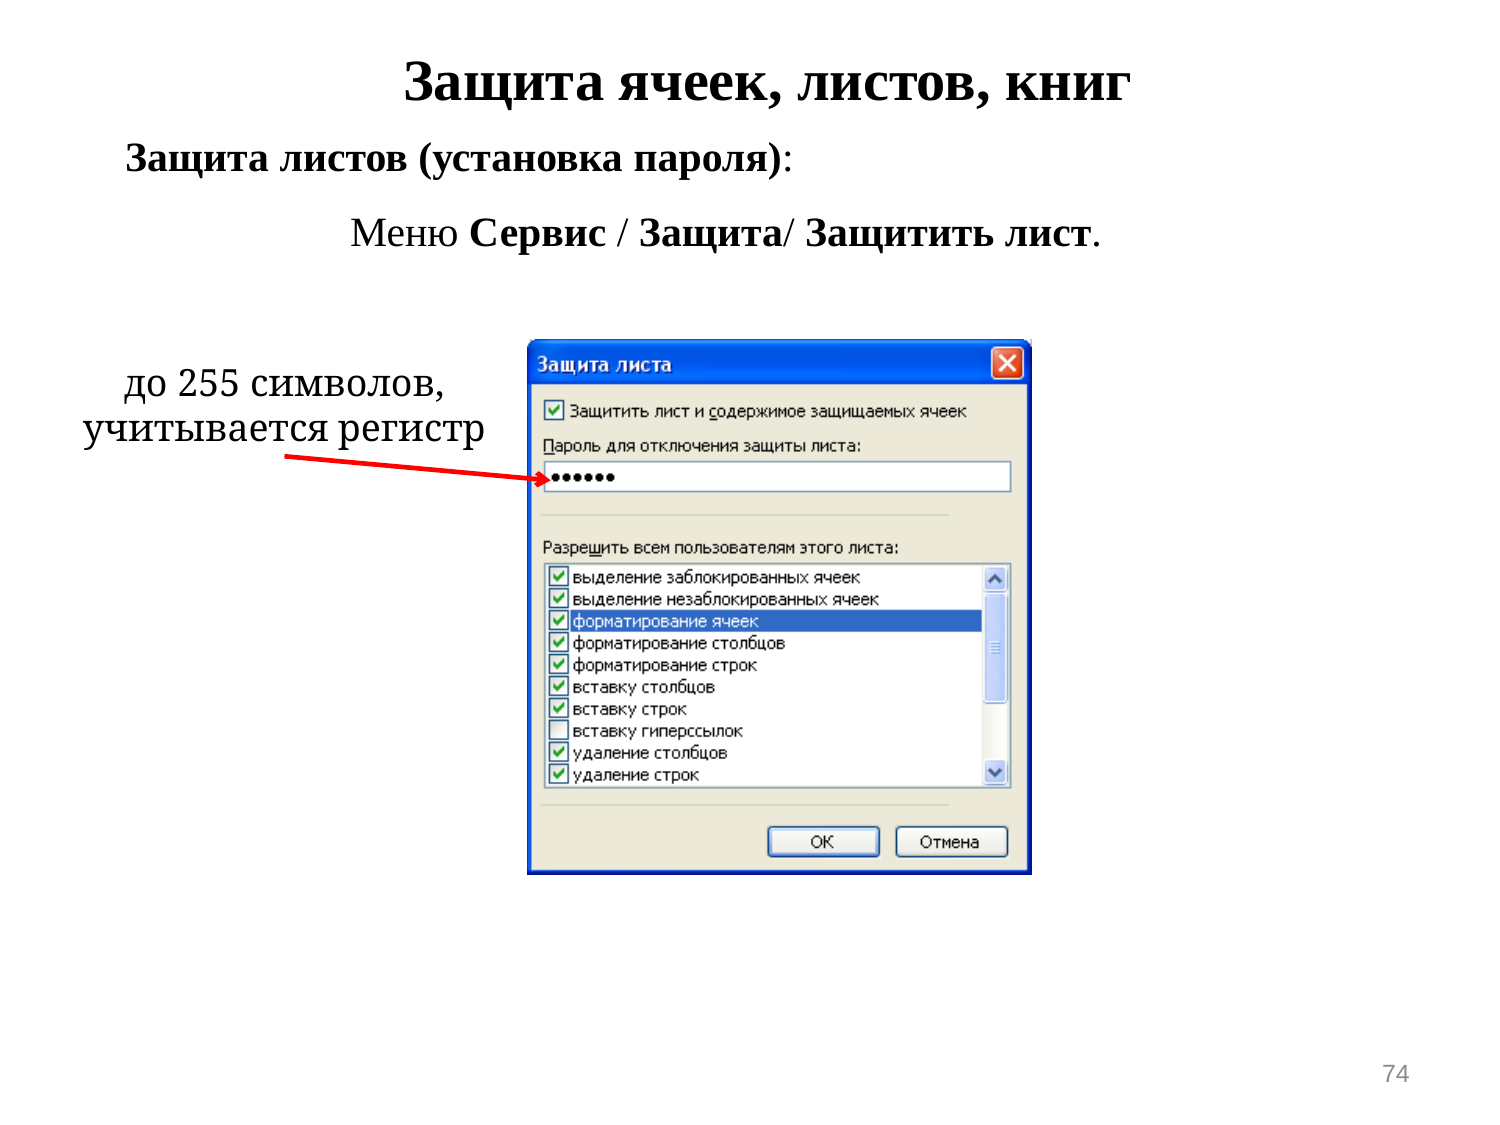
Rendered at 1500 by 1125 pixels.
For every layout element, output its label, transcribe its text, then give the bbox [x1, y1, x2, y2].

text_box до 255 символов, учитывается регистр [434, 351, 501, 457]
text_box до 255 символов, учитывается регистр [68, 351, 400, 457]
text_box Защита ячеек, листов, книг [93, 35, 1442, 120]
picture [527, 339, 1033, 875]
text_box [405, 335, 430, 603]
text_box Защита листов (установка пароля): Меню Сервис / Защита/ Защитить лист. [35, 122, 1465, 263]
slide_number 74 [1074, 1042, 1425, 1103]
